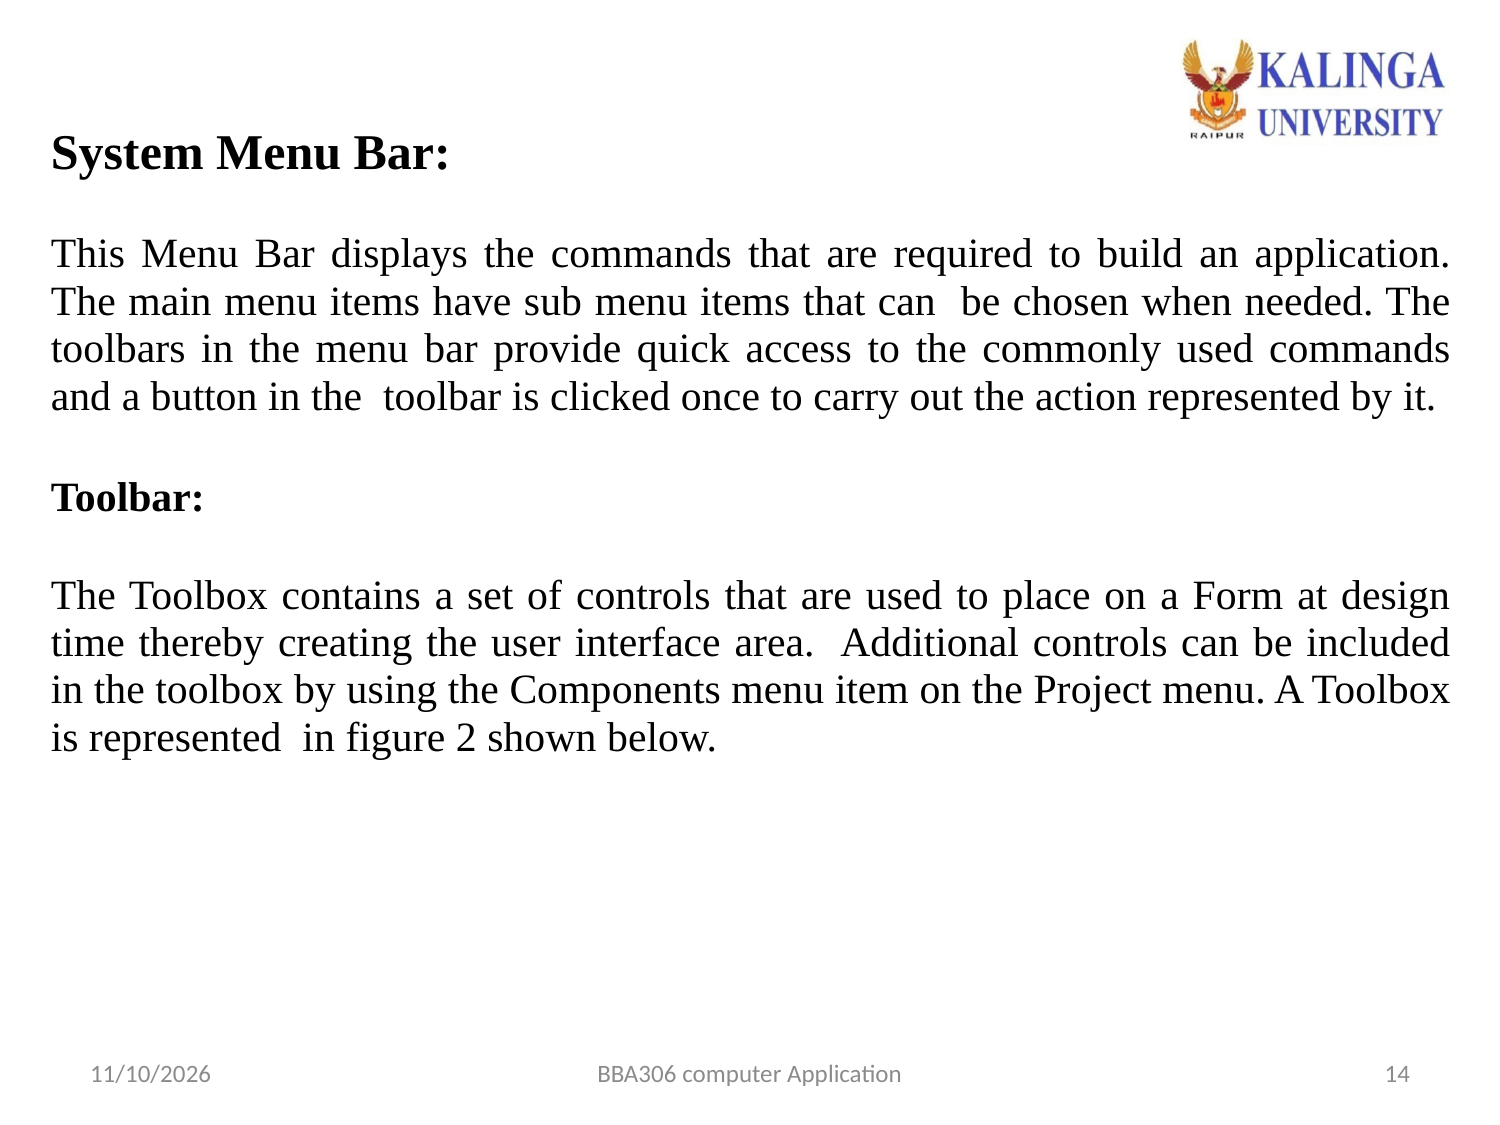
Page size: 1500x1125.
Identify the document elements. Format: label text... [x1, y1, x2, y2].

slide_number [75, 1042, 425, 1103]
text_box System Menu Bar: This Menu Bar displays the commands that are required to build an application. The main menu items have sub menu items that can be chosen when needed. The toolbars in the menu bar provide quick access to the commonly used commands and a button in the toolbar is clicked once to carry out the action represented by it. Toolbar: The Toolbox contains a set of controls that are used to place on a Form at design time thereby creating the user interface area. Additional controls can be included in the toolbox by using the Components menu item on the Project menu. A Toolbox is represented in figure 2 shown below. [48, 117, 1452, 1125]
picture [1174, 37, 1455, 151]
